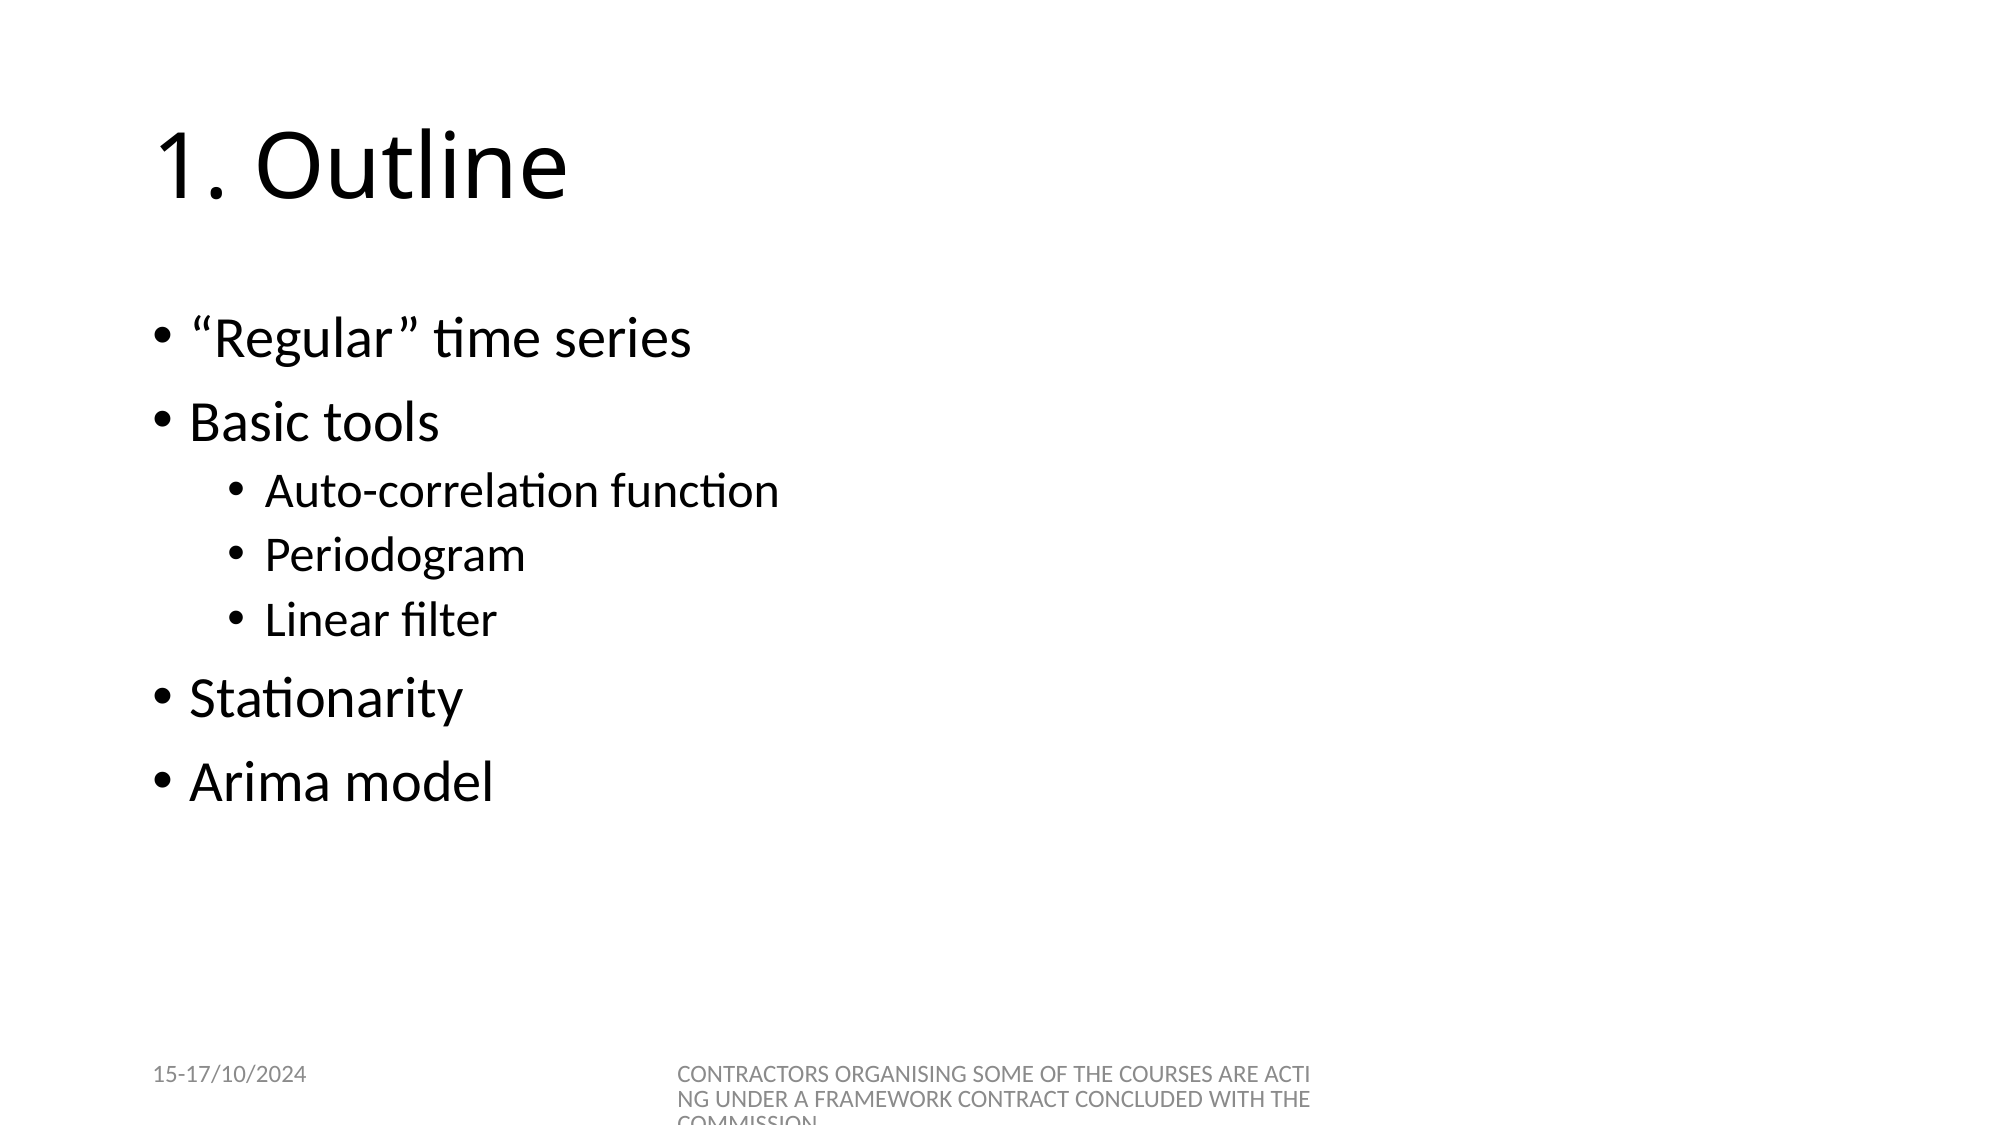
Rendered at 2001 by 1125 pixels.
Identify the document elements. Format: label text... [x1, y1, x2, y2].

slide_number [137, 1042, 588, 1103]
footer CONTRACTORS ORGANISING SOME OF THE COURSES ARE ACTING UNDER A FRAMEWORK CONTRACT CONCLUDED WITH THE COMMISSION [662, 1042, 1338, 1103]
list “Regular” time series Basic tools Auto-correlation function Periodogram Linear filter Stationarity Arima model [137, 299, 1863, 1014]
title 1. Outline [137, 59, 1863, 278]
